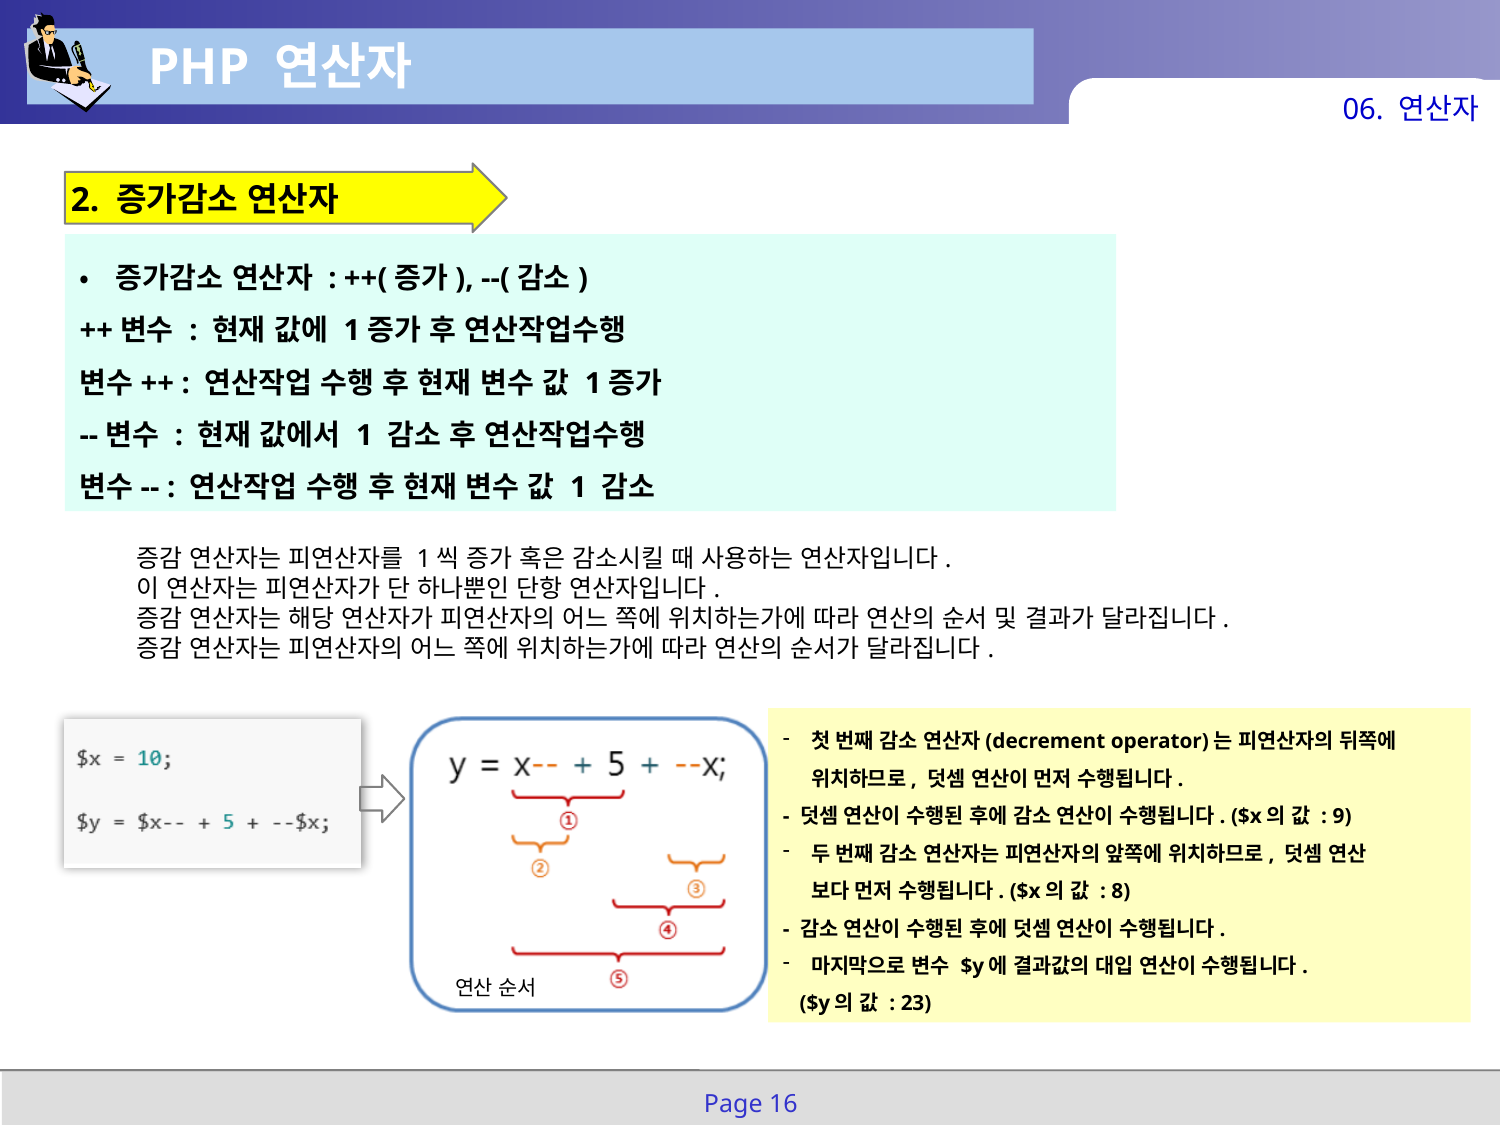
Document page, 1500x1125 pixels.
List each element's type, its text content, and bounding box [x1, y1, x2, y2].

text_box 첫 번째 감소 연산자(decrement operator)는 피연산자의 뒤쪽에 위치하므로, 덧셈 연산이 먼저 수행됩니다. - 덧셈 연산이 수행된 후에 감소 연산이 수행됩니다. ($x의 값 : 9) 두 번째 감소 연산자는 피연산자의 앞쪽에 위치하므로, 덧셈 연산 보다 먼저 수행됩니다. ($x의 값 : 8) - 감소 연산이 수행된 후에 덧셈 연산이 수행됩니다. 마지막으로 변수 $y에 결과값의 대입 연산이 수행됩니다. ($y의 값 : 23) [776, 708, 1471, 1023]
slide_number Page 16 [682, 1079, 819, 1124]
text_box 2. 증가감소 연산자 [64, 163, 507, 233]
text_box PHP 연산자 [133, 26, 880, 102]
text_box [365, 775, 397, 823]
text_box 증감 연산자는 피연산자를 1씩 증가 혹은 감소시킬 때 사용하는 연산자입니다. 이 연산자는 피연산자가 단 하나뿐인 단항 연산자입니다. 증감 연산자는 해당 연산자가 피연산자의 어느 쪽에 위치하는가에 따라 연산의 순서 및 결과가 달라집니다. 증감 연산자는 피연산자의 어느 쪽에 위치하는가에 따라 연산의 순서가 달라집니다. [121, 535, 1245, 670]
text_box 06. 연산자 [1080, 84, 1486, 131]
text_box •증가감소 연산자 : ++(증가), --(감소) ++변수 : 현재 값에 1증가 후 연산작업수행 변수++ : 연산작업 수행 후 현재 변수 값 1증가 --변수 : 현재 값에서 1 감소 후 연산작업수행 변수-- : 연산작업 수행 후 현재 변수 값 1 감소 [64, 234, 1117, 512]
picture [402, 707, 776, 1022]
picture [63, 719, 361, 868]
